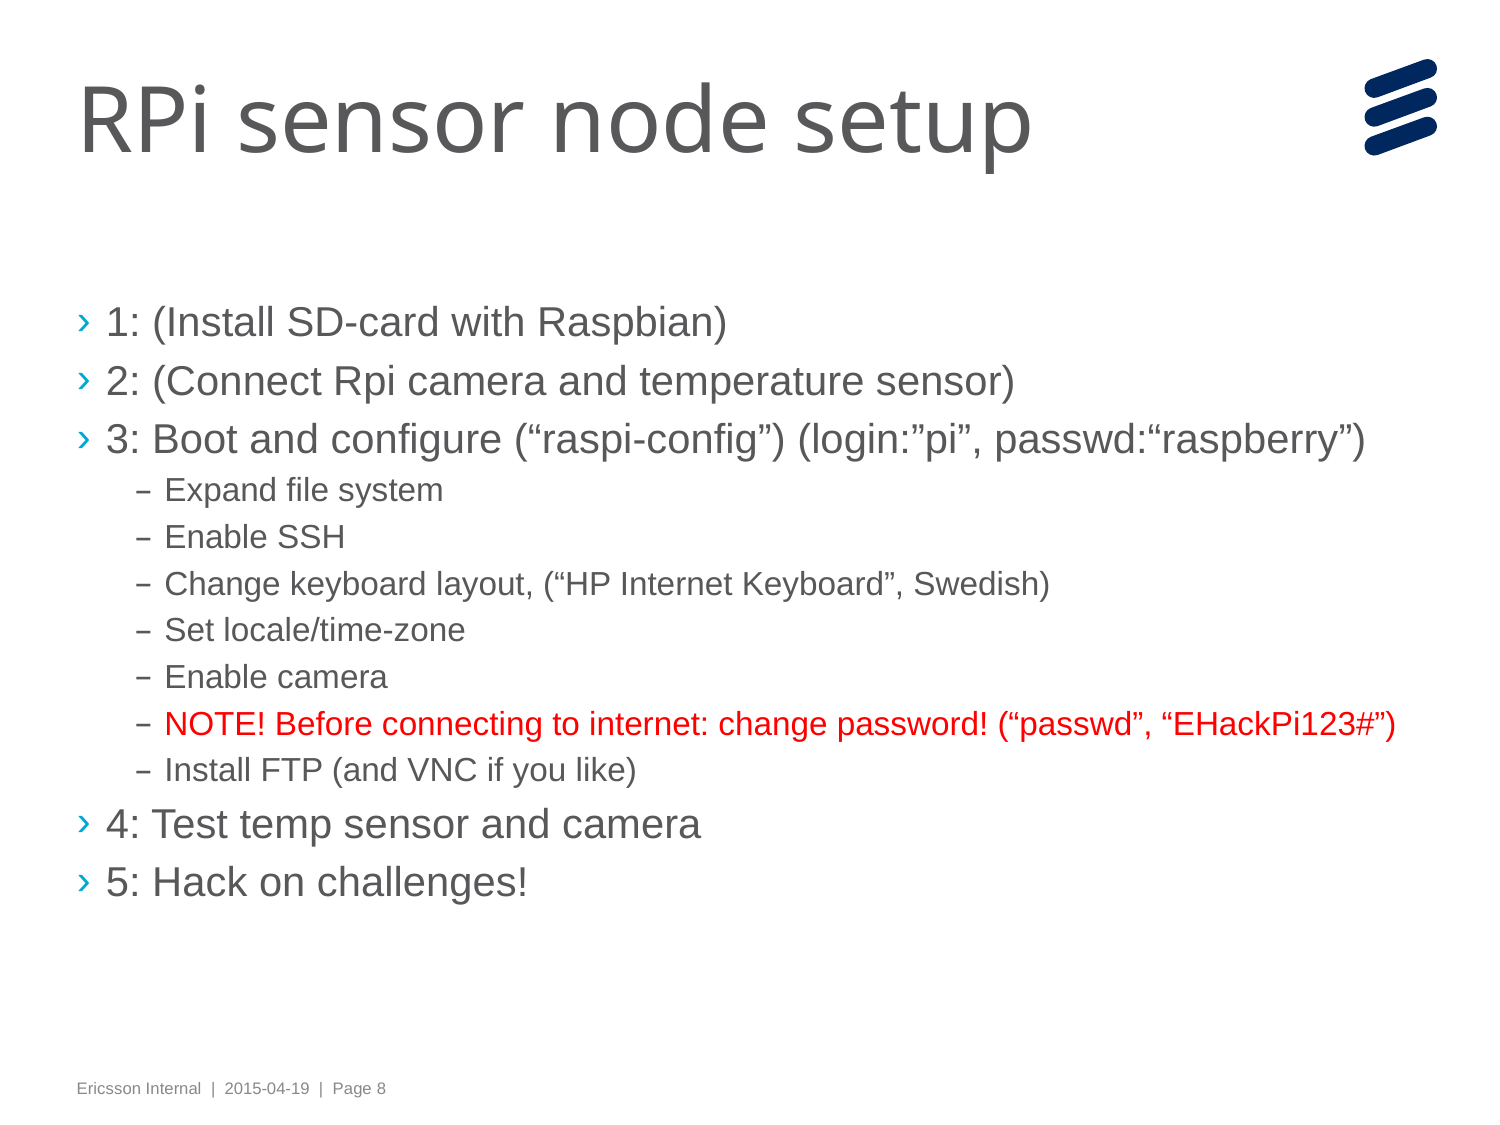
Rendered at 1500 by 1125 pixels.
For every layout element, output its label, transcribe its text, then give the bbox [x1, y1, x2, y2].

list 1: (Install SD-card with Raspbian) 2: (Connect Rpi camera and temperature sensor) 3: Boot and configure (“raspi-config”) (login:”pi”, passwd:“raspberry”) Expand file system Enable SSH Change keyboard layout, (“HP Internet Keyboard”, Swedish) Set locale/time-zone Enable camera NOTE! Before connecting to internet: change password! (“passwd”, “EHackPi123#”) Install FTP (and VNC if you like) 4: Test temp sensor and camera 5: Hack on challenges! [64, 295, 1436, 928]
title RPi sensor node setup [64, 39, 1295, 218]
